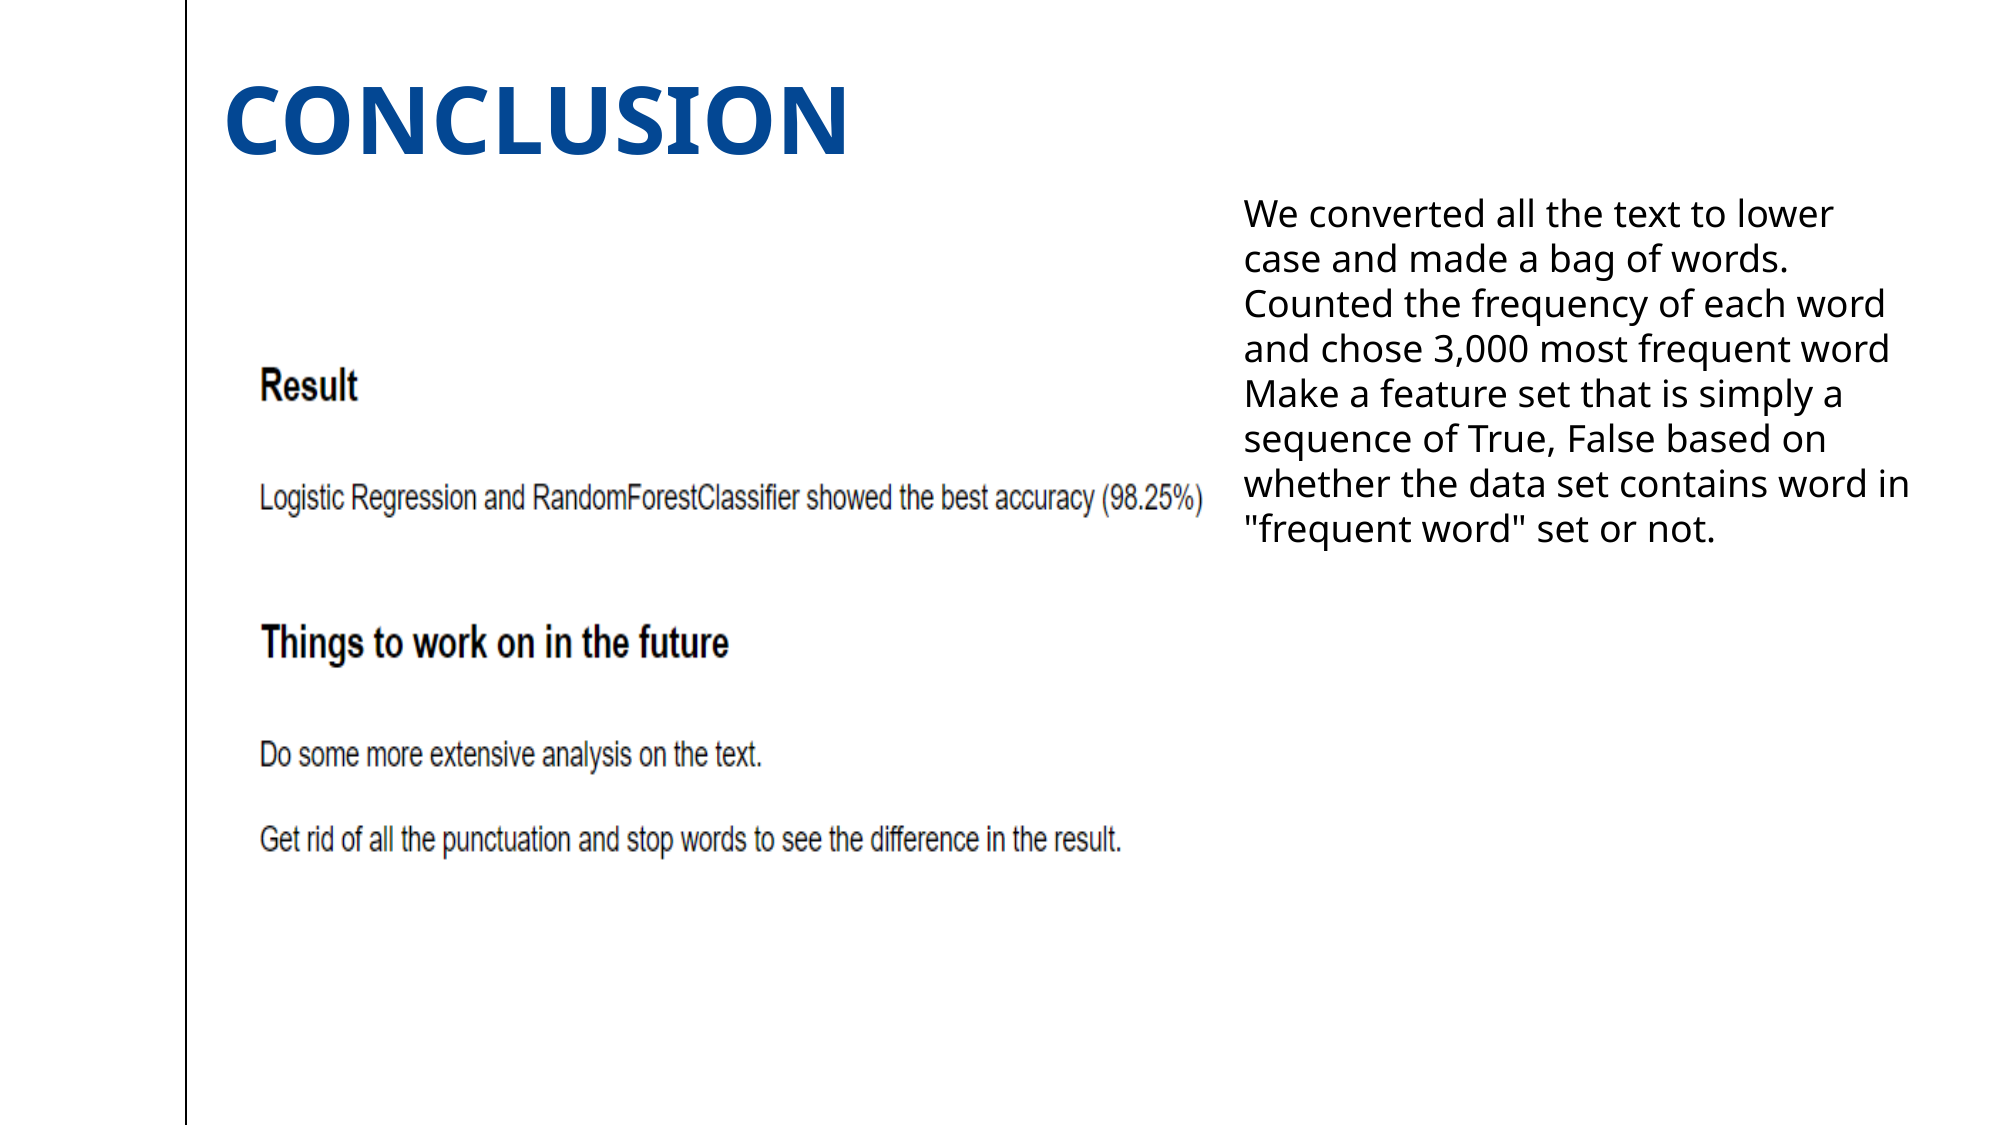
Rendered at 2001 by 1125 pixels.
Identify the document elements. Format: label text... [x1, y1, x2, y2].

picture [222, 346, 1220, 915]
text_box We converted all the text to lower case and made a bag of words. Counted the frequency of each word and chose 3,000 most frequent word Make a feature set that is simply a sequence of True, False based on whether the data set contains word in "frequent word" set or not. [1228, 182, 1935, 558]
title Conclusion [222, 18, 1882, 183]
